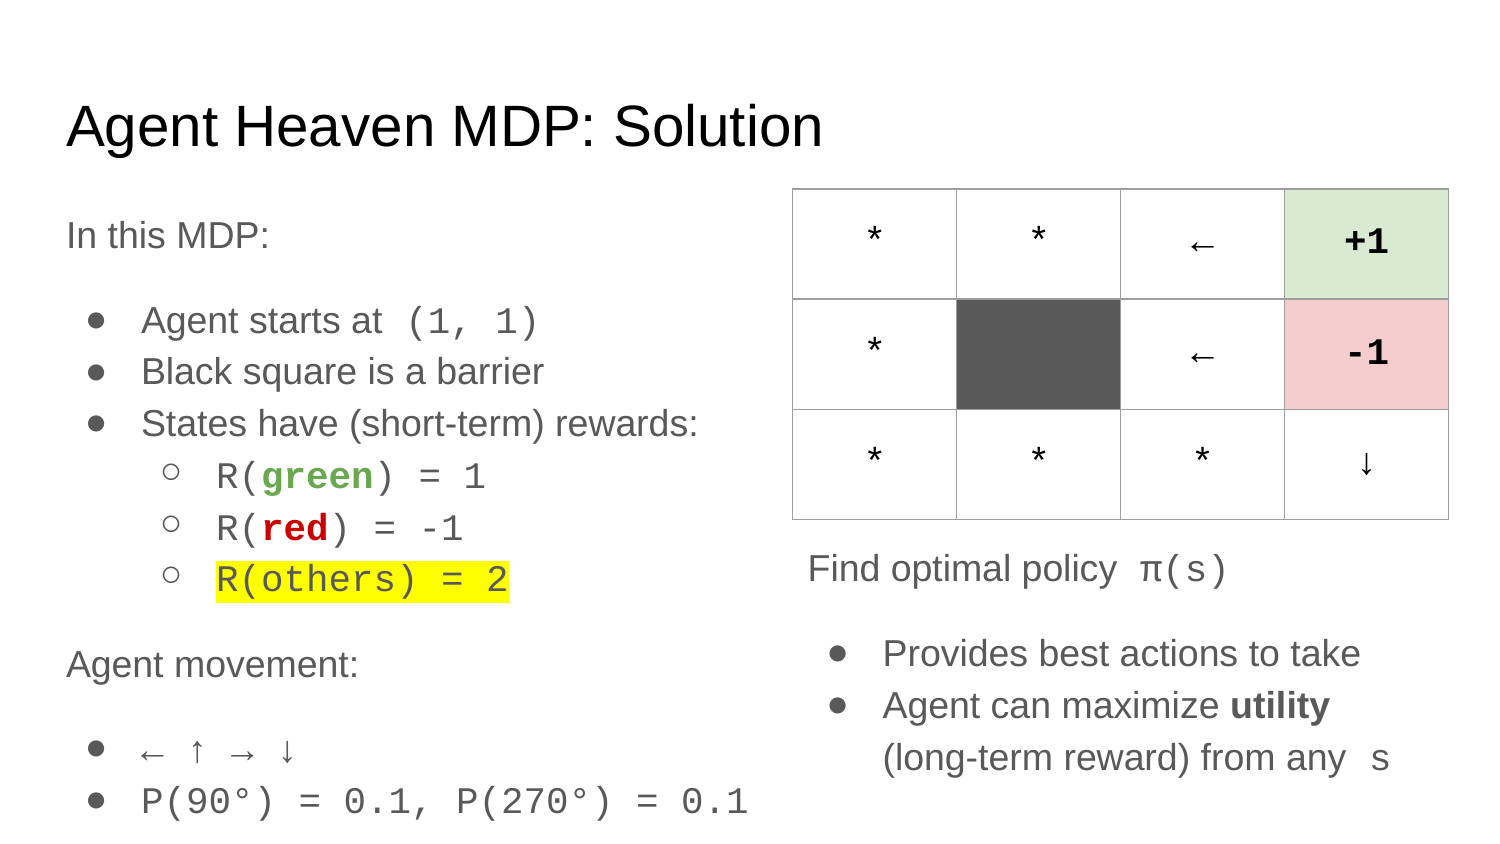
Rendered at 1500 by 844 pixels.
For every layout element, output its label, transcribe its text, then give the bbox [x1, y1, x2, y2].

table_header * [793, 190, 956, 298]
table_cell * [793, 300, 956, 409]
table_header ← [1121, 190, 1284, 298]
table_header * [957, 190, 1120, 298]
table_cell -1 [1285, 300, 1448, 409]
title Agent Heaven MDP: Solution [51, 72, 1449, 167]
list Find optimal policy π(s) Provides best actions to take Agent can maximize utility (long-term reward) from any s [792, 520, 1449, 750]
table_cell * [793, 410, 956, 519]
list In this MDP: Agent starts at (1, 1) Black square is a barrier States have (short-term) rewards: R(green) = 1 R(red) = -1 R(others) = 2 Agent movement: ← ↑ → ↓ P(90°) = 0.1, P(270°) = 0.1 [51, 189, 792, 750]
table_cell * [957, 410, 1120, 519]
table_cell * [1121, 410, 1284, 519]
table_cell [957, 300, 1120, 409]
table_cell ↓ [1285, 410, 1448, 519]
table_cell ← [1121, 300, 1284, 409]
table_header +1 [1285, 190, 1448, 298]
